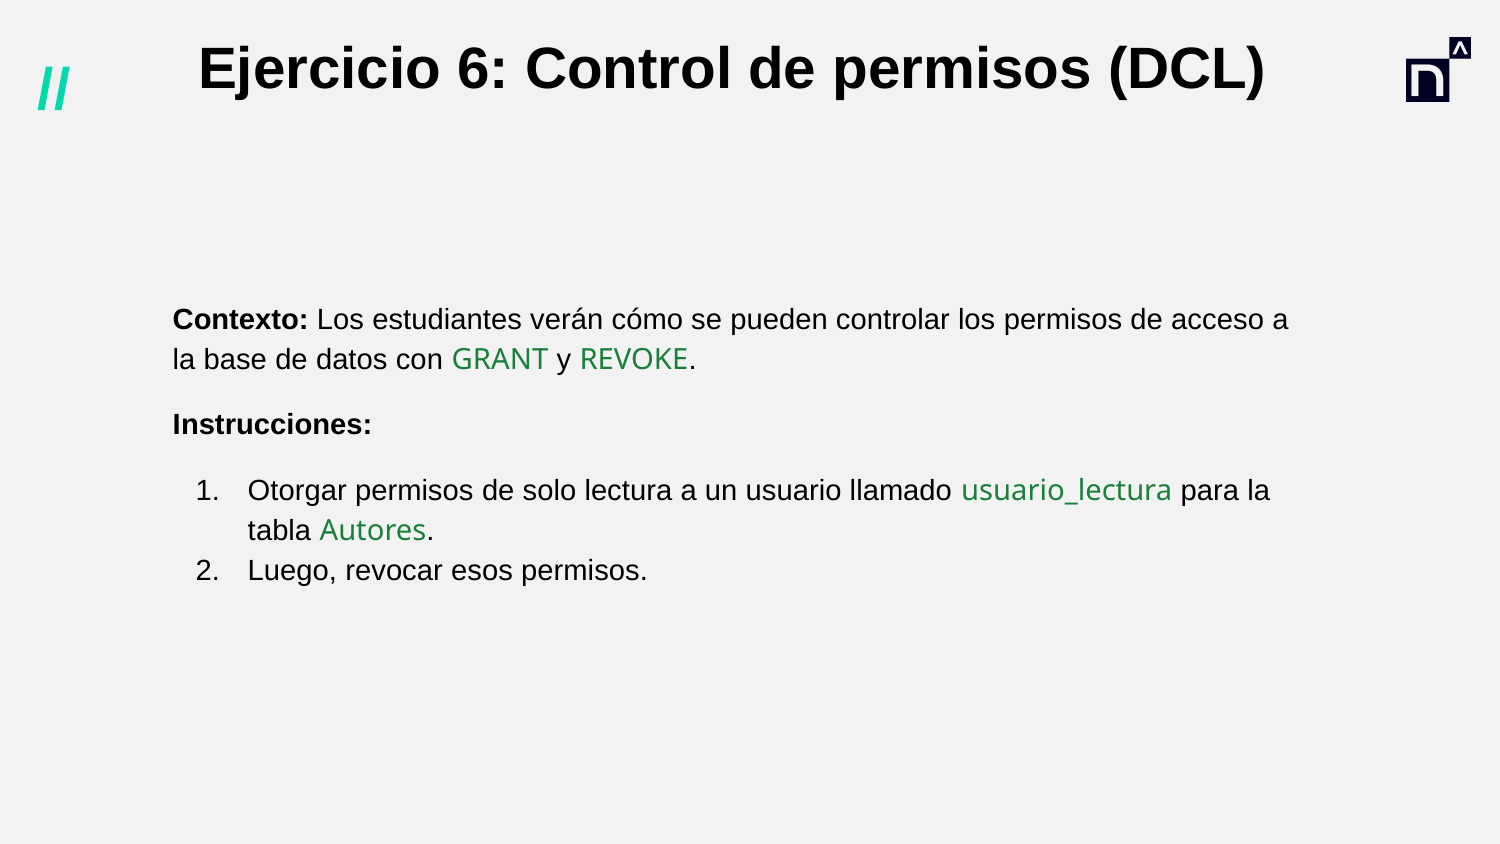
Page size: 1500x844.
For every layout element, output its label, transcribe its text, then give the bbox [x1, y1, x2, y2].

text_box Contexto: Los estudiantes verán cómo se pueden controlar los permisos de acceso a la base de datos con GRANT y REVOKE. Instrucciones: Otorgar permisos de solo lectura a un usuario llamado usuario_lectura para la tabla Autores. Luego, revocar esos permisos. [157, 280, 1309, 601]
title Ejercicio 6: Control de permisos (DCL) [100, 15, 1366, 163]
picture [1406, 37, 1471, 102]
